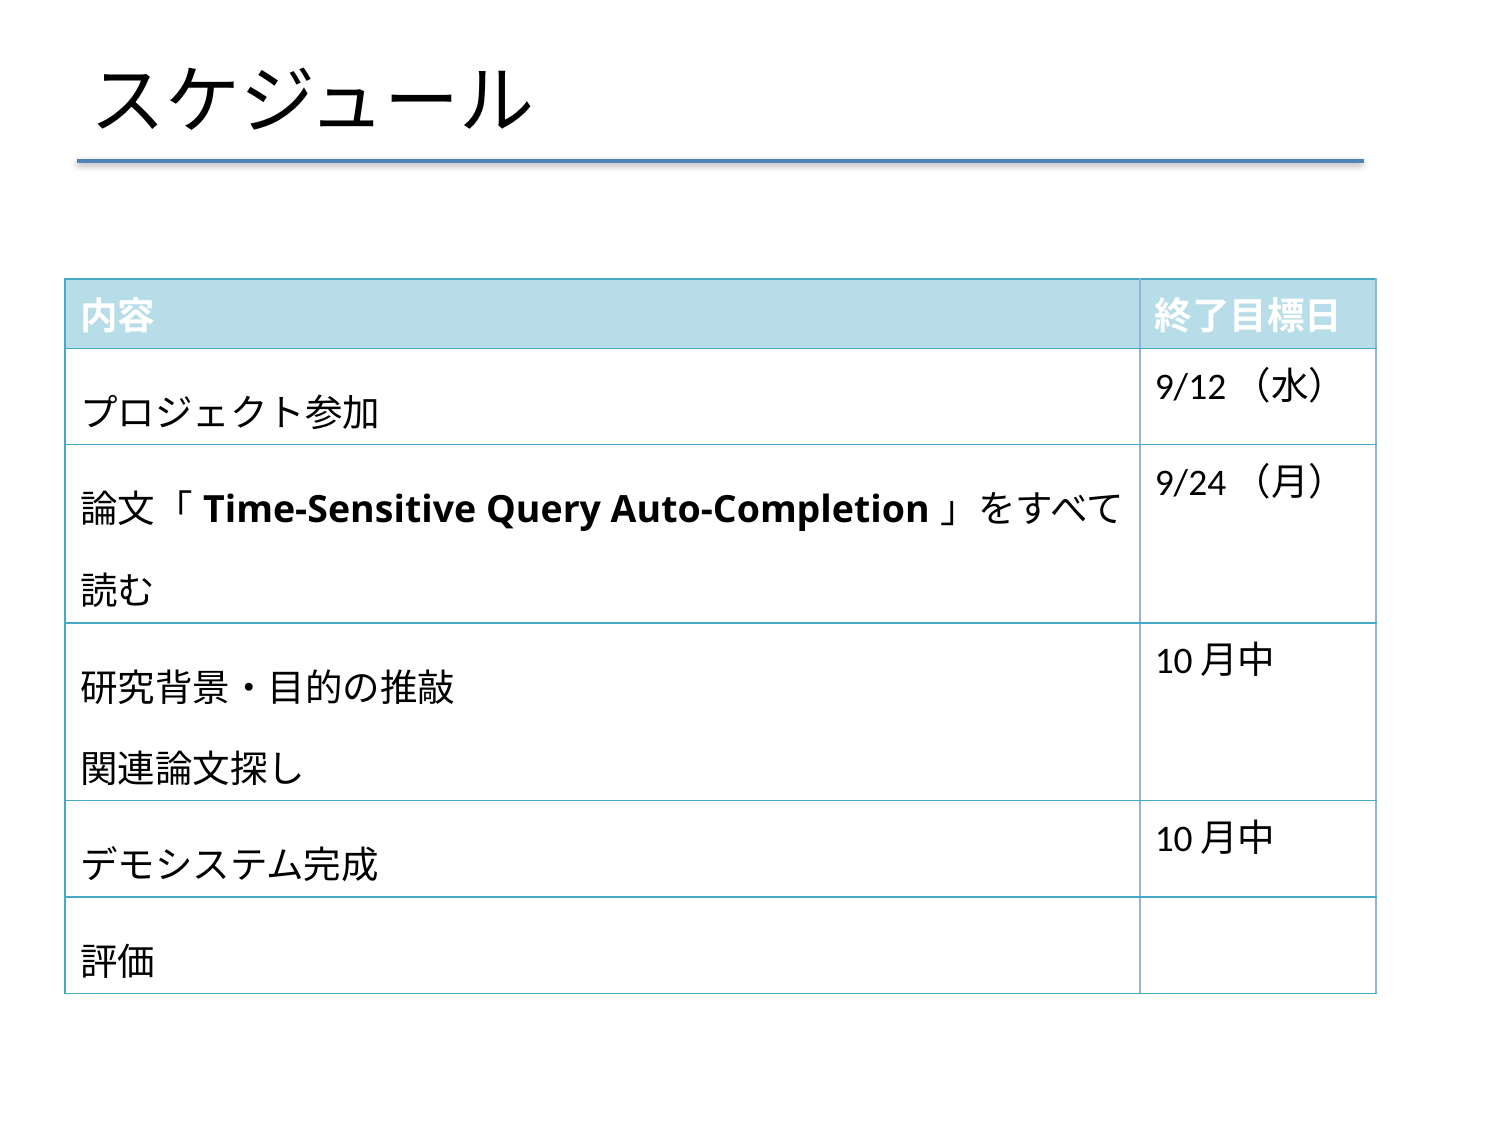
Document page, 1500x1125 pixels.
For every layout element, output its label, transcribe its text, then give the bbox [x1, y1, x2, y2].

table_cell 研究背景・目的の推敲 関連論文探し [66, 624, 1139, 800]
table_cell 9/24（月） [1141, 445, 1375, 622]
table_cell デモシステム完成 [66, 801, 1139, 896]
table_cell 論文「Time-Sensitive Query Auto-Completion」をすべて読む [66, 445, 1139, 622]
table_cell 9/12（水） [1141, 349, 1375, 444]
table_header 内容 [66, 280, 1139, 348]
table_cell 10月中 [1141, 624, 1375, 800]
table_cell 評価 [66, 898, 1139, 993]
table_cell プロジェクト参加 [66, 349, 1139, 444]
table_header 終了目標日 [1141, 280, 1375, 348]
table_cell [1141, 898, 1375, 993]
table_cell 10月中 [1141, 801, 1375, 896]
title スケジュール [75, 45, 1300, 149]
